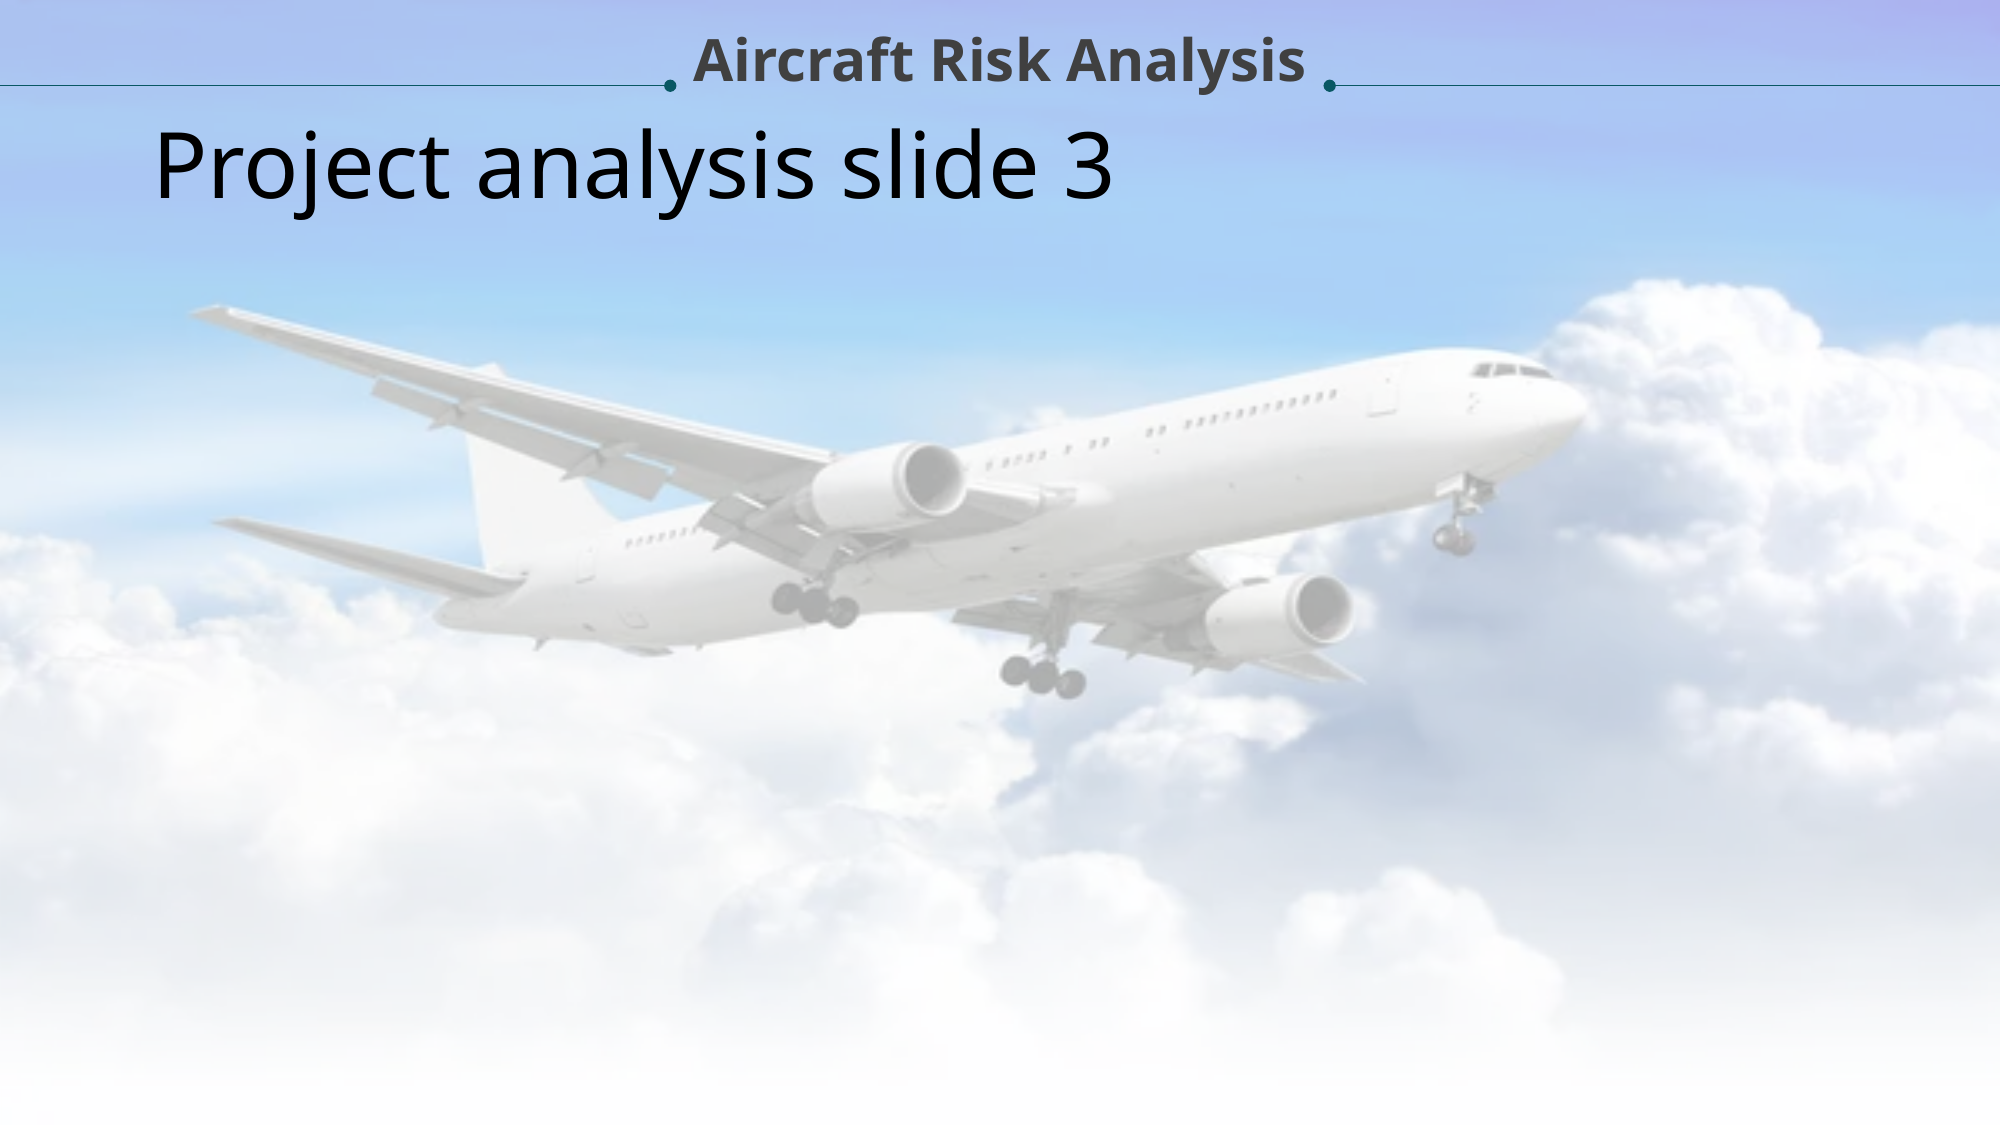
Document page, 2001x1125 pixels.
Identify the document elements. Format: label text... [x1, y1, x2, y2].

title Project analysis slide 3 [137, 165, 1863, 278]
text_box Aircraft Risk Analysis [37, 31, 1963, 165]
